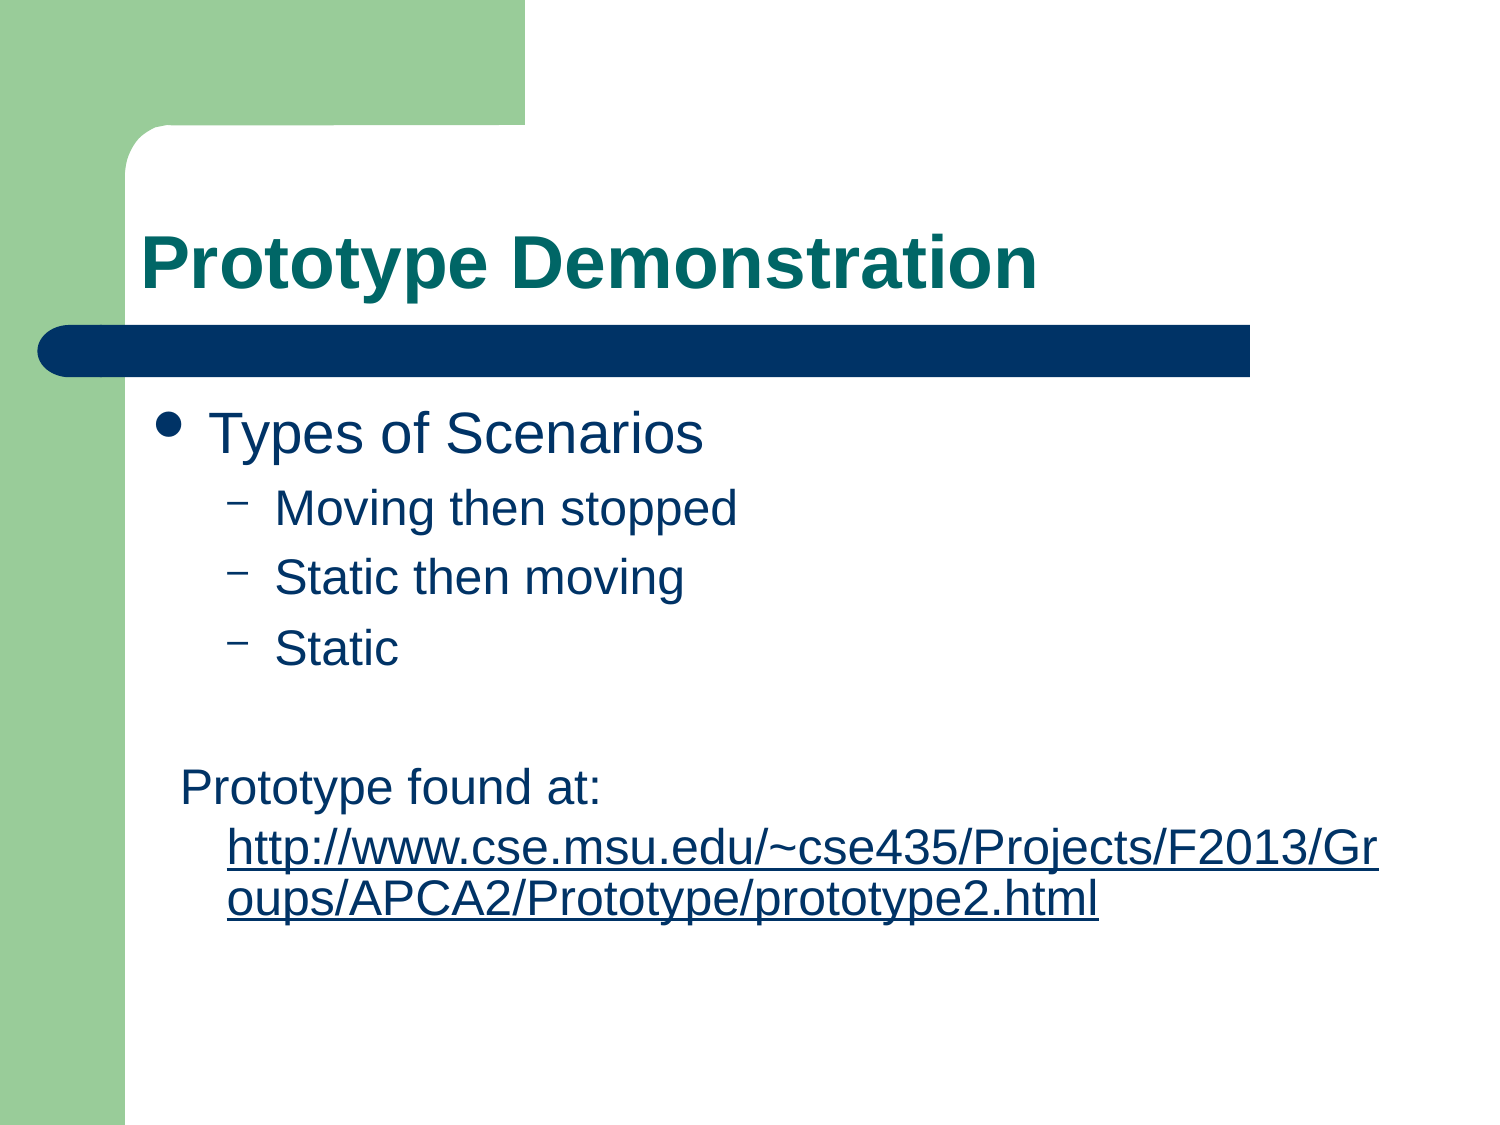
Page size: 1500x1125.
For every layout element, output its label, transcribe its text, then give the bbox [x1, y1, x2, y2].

list Types of Scenarios Moving then stopped Static then moving Static Prototype found at: http://www.cse.msu.edu/~cse435/Projects/F2013/Groups/APCA2/Prototype/prototype2.html [137, 387, 1400, 999]
title Prototype Demonstration [124, 124, 1426, 313]
